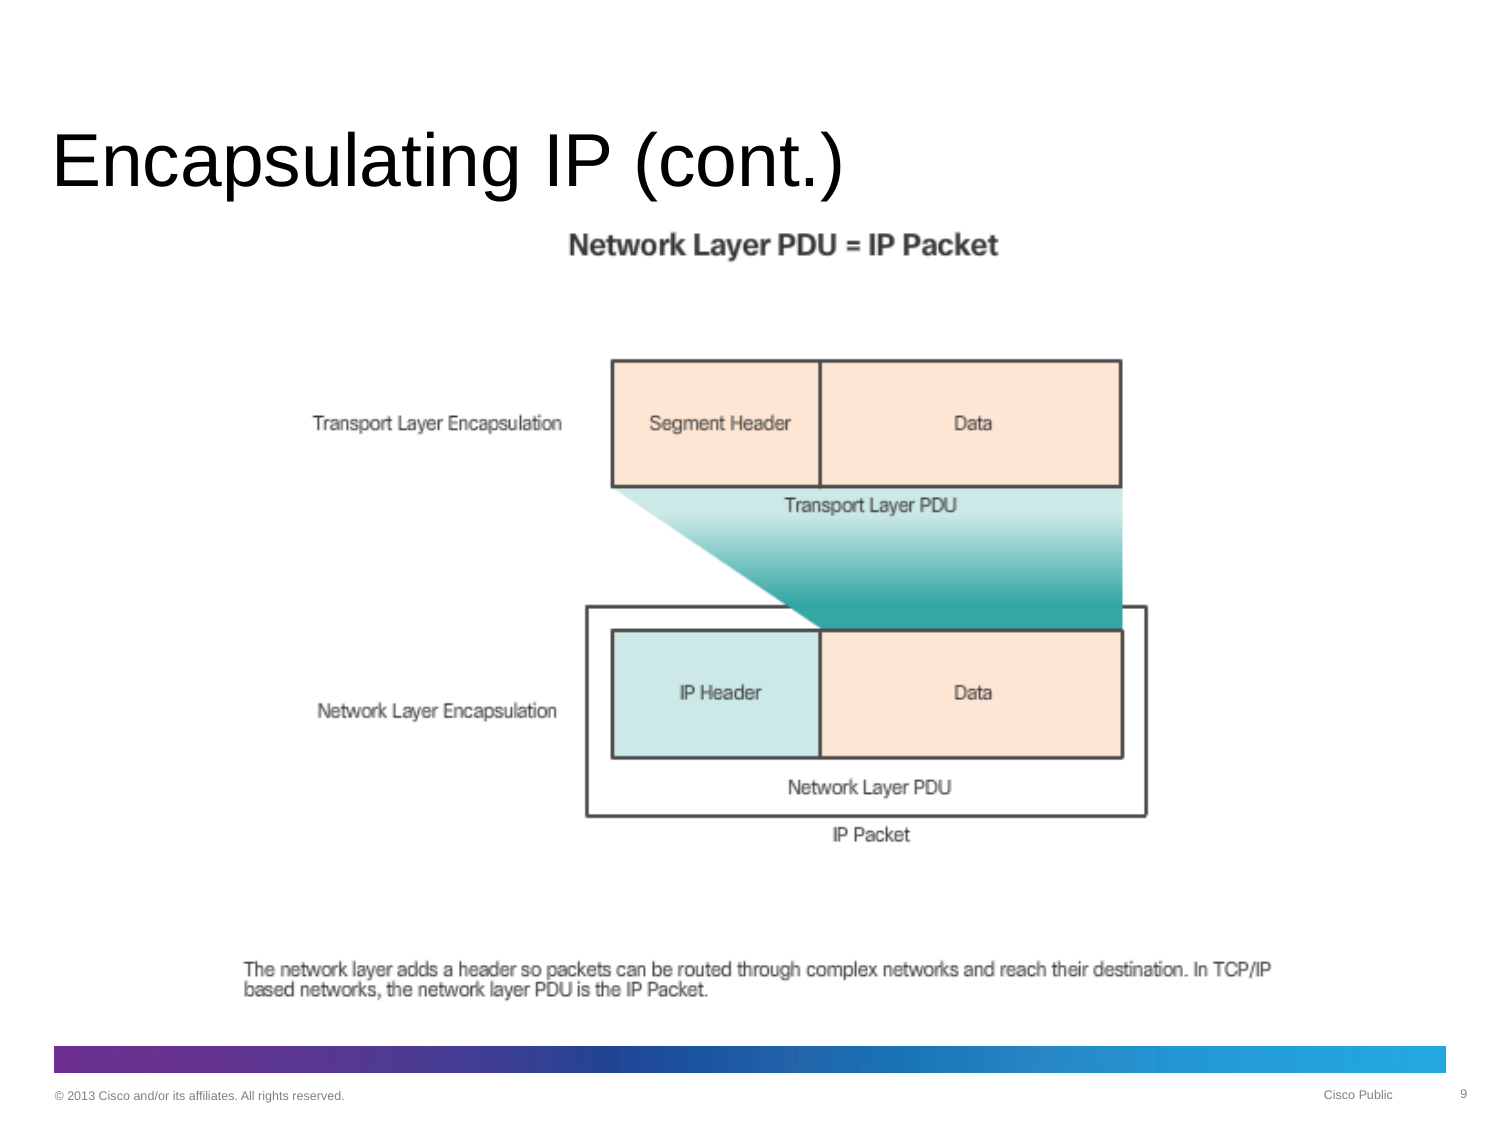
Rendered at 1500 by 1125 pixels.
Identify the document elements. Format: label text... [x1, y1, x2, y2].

title Encapsulating IP (cont.) [37, 70, 1447, 209]
picture [54, 1046, 1446, 1073]
picture [234, 222, 1285, 1015]
